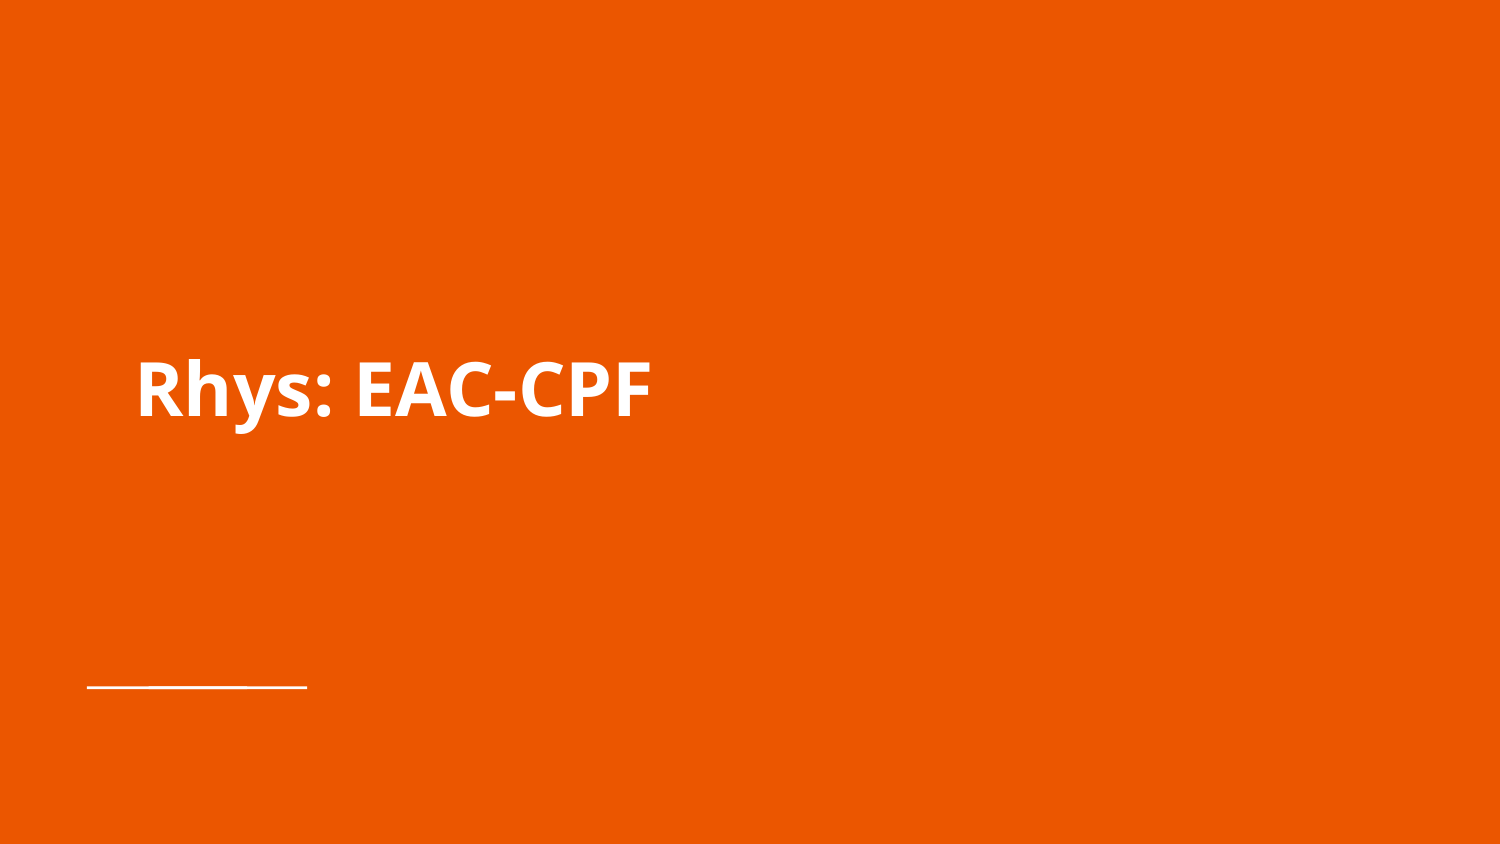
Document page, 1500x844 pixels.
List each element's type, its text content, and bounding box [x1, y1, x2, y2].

title Rhys: EAC-CPF [119, 141, 1272, 632]
